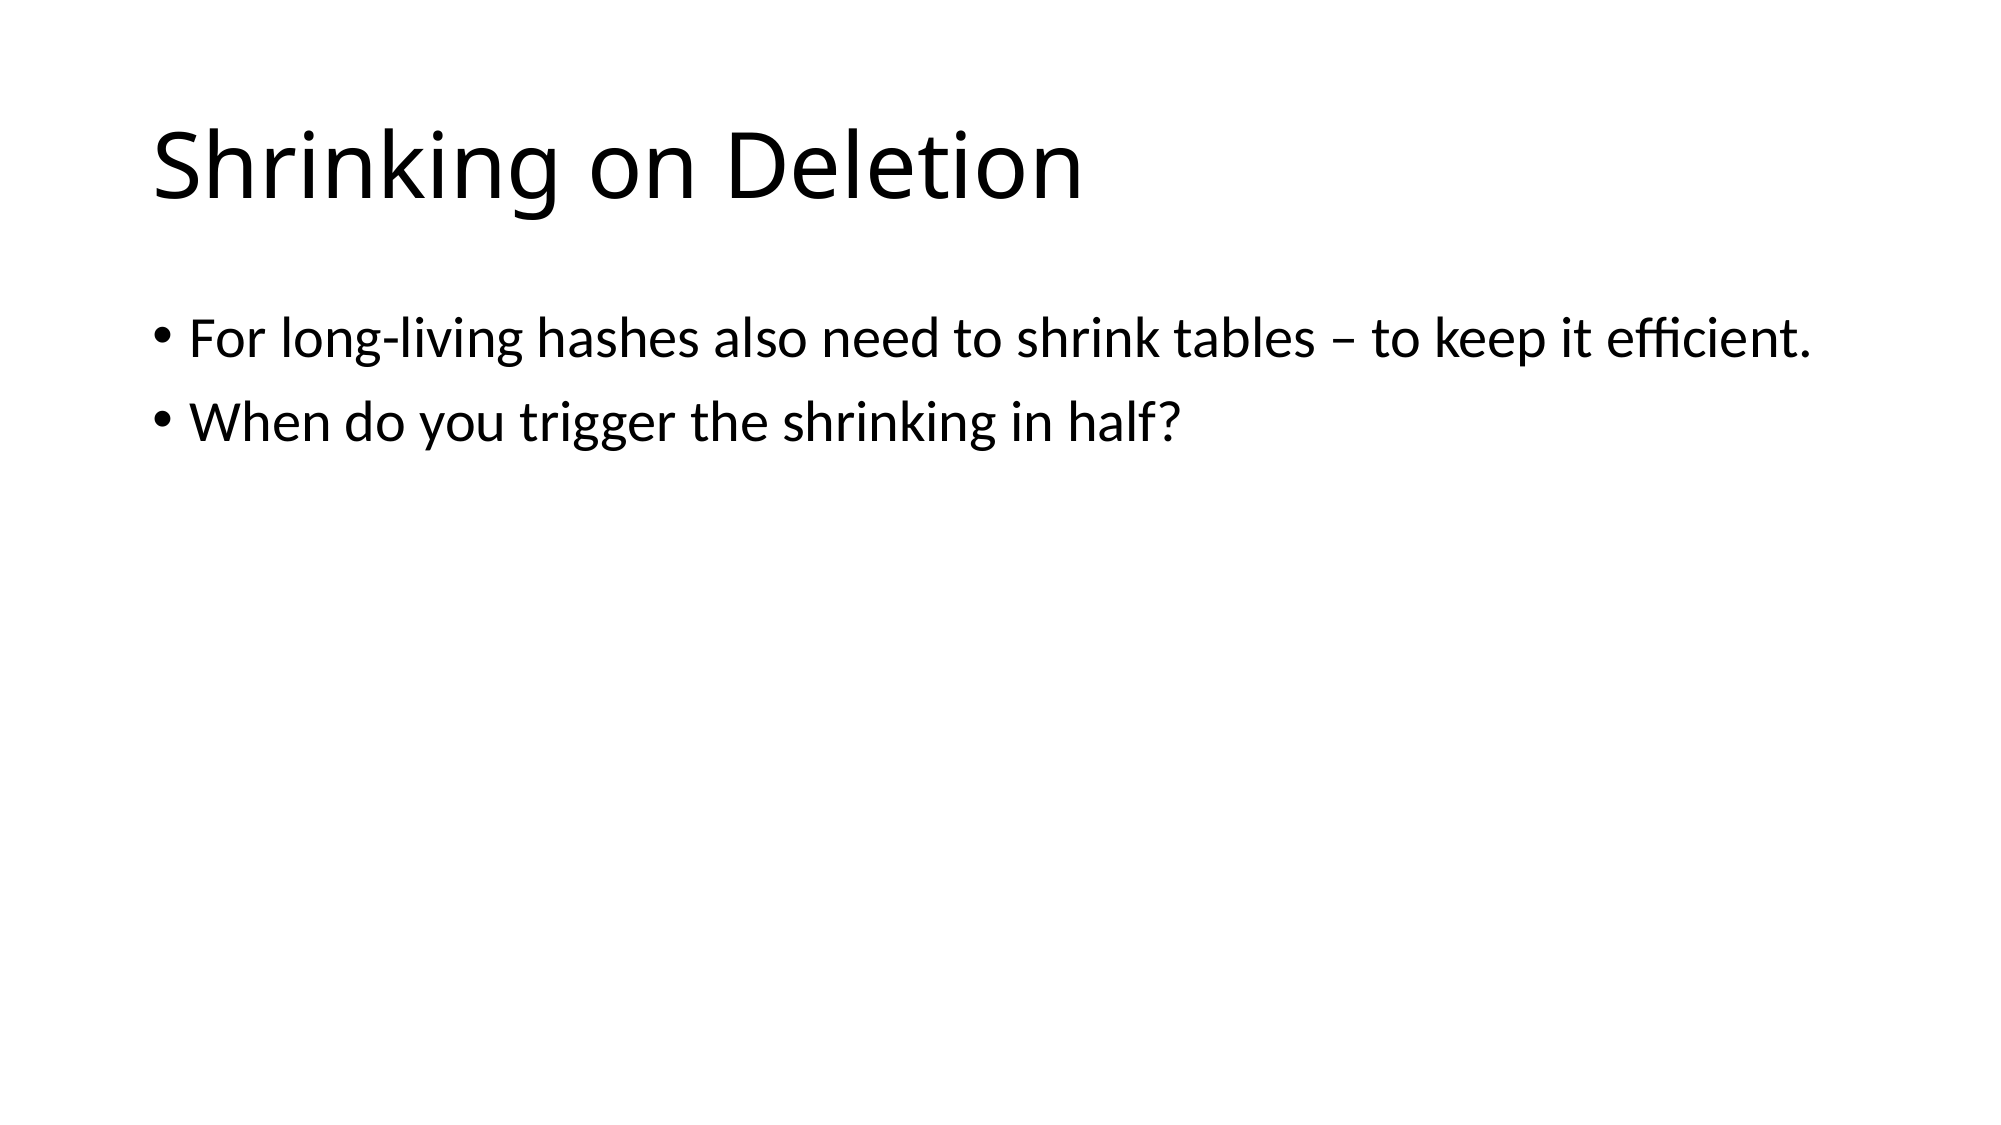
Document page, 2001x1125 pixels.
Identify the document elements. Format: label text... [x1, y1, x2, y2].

title Shrinking on Deletion [137, 59, 1863, 278]
list For long-living hashes also need to shrink tables – to keep it efficient. When do you trigger the shrinking in half? [137, 299, 1863, 1014]
